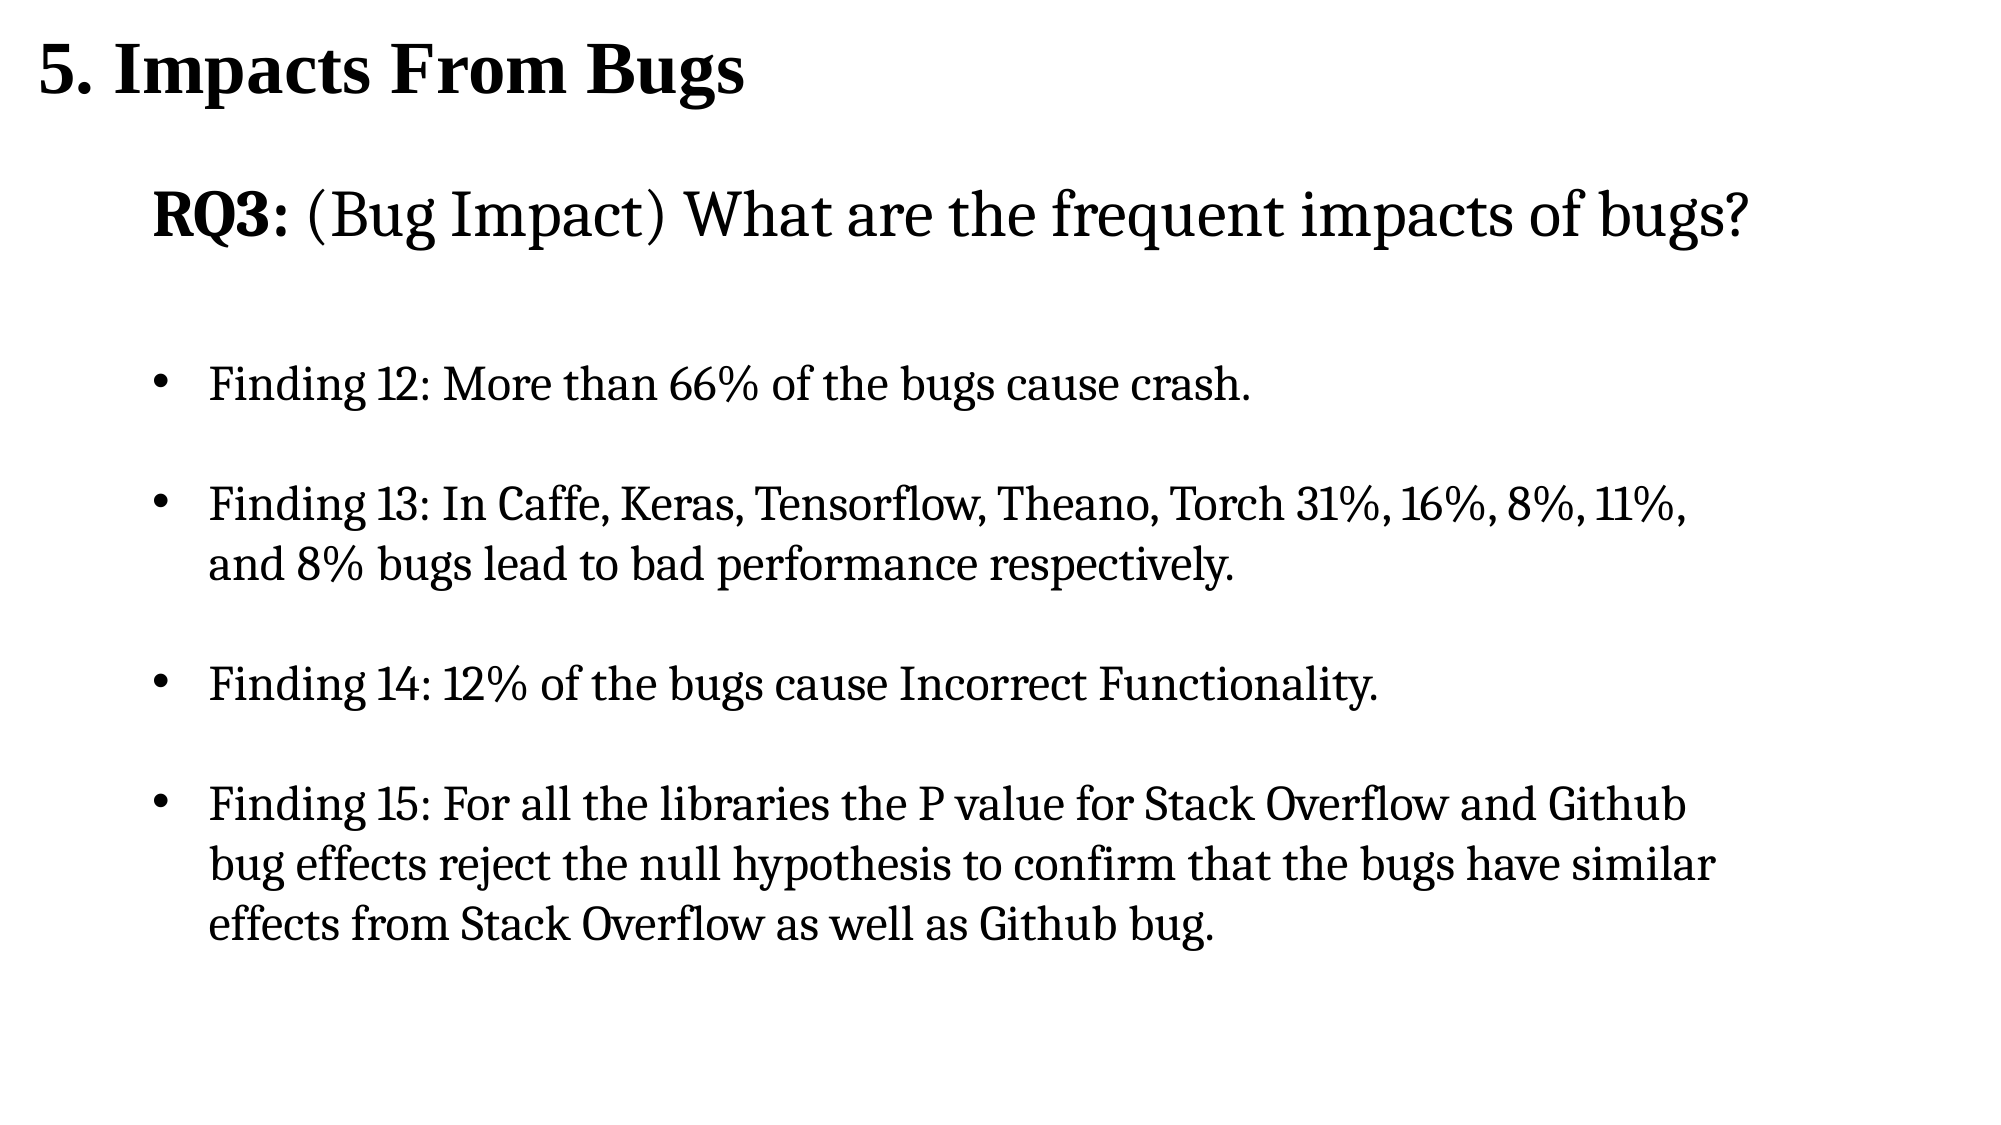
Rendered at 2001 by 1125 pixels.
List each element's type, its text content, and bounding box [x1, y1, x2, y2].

text_box 5. Impacts From Bugs [23, 11, 808, 117]
text_box Finding 12: More than 66% of the bugs cause crash. Finding 13: In Caffe, Keras, Tensorflow, Theano, Torch 31%, 16%, 8%, 11%, and 8% bugs lead to bad performance respectively. Finding 14: 12% of the bugs cause Incorrect Functionality. Finding 15: For all the libraries the P value for Stack Overflow and Github bug effects reject the null hypothesis to confirm that the bugs have similar effects from Stack Overflow as well as Github bug. [137, 343, 1739, 1019]
title RQ3: (Bug Impact) What are the frequent impacts of bugs? [137, 161, 1821, 270]
